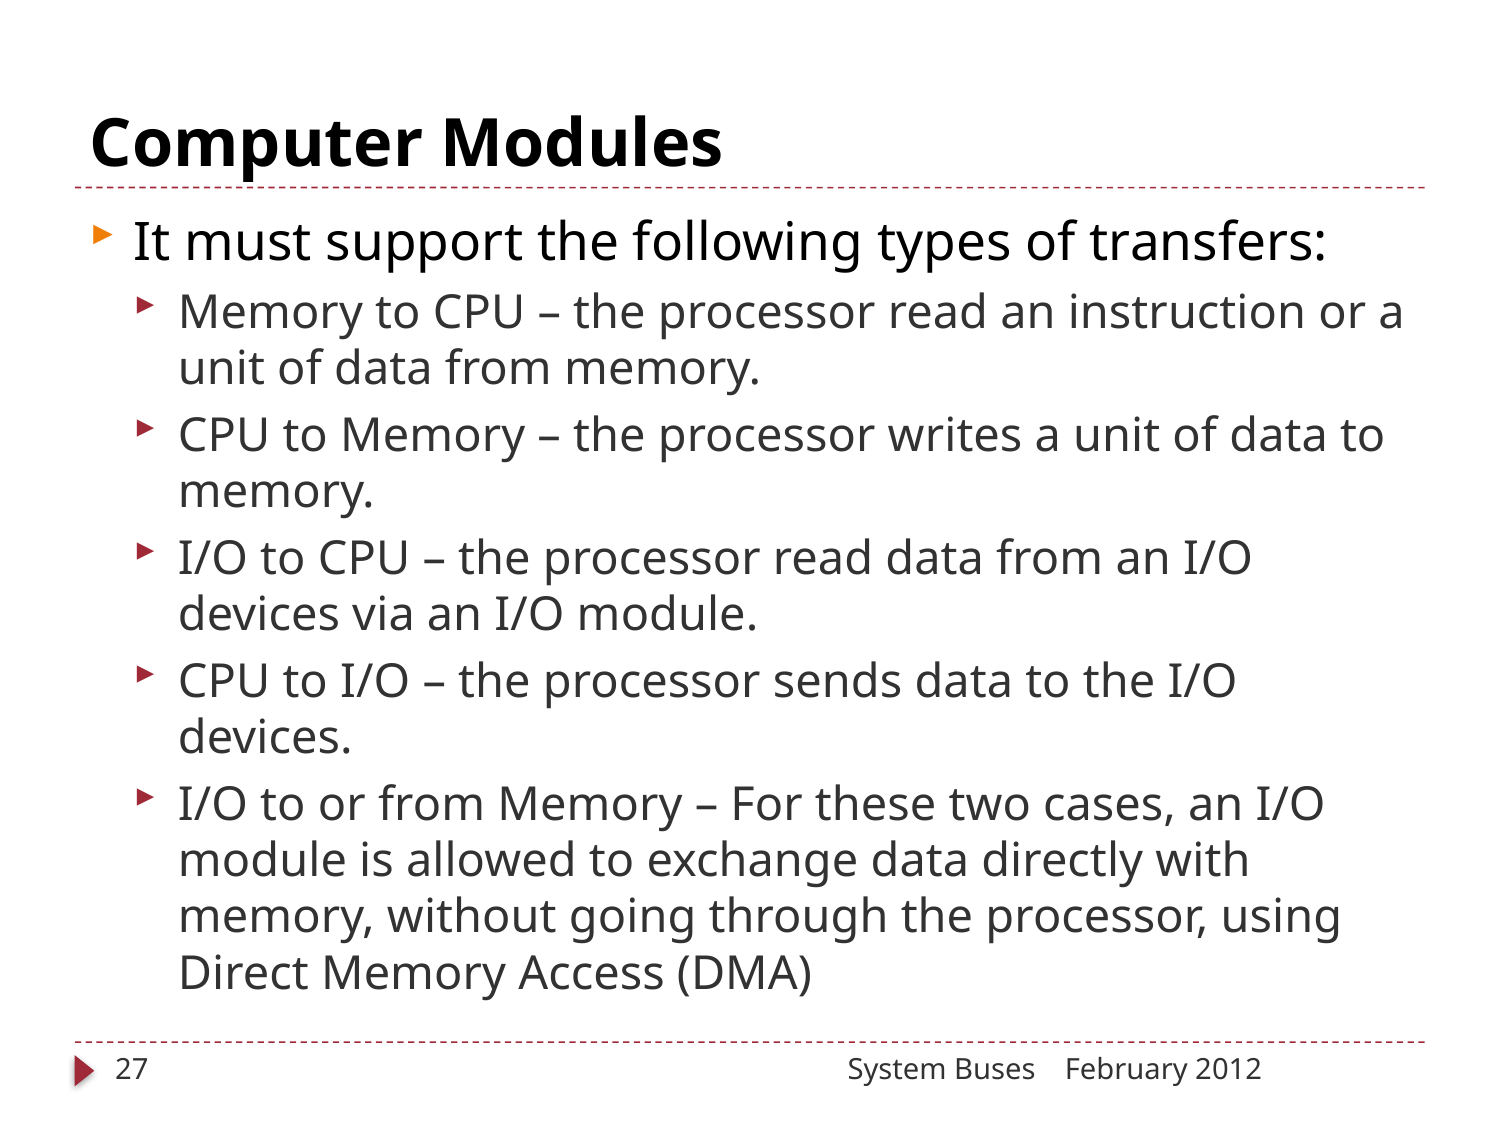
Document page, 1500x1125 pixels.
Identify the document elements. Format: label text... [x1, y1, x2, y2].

title Computer Modules [75, 24, 1425, 188]
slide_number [1051, 1042, 1426, 1103]
slide_number 27 [100, 1042, 426, 1103]
list It must support the following types of transfers: Memory to CPU – the processor read an instruction or a unit of data from memory. CPU to Memory – the processor writes a unit of data to memory. I/O to CPU – the processor read data from an I/O devices via an I/O module. CPU to I/O – the processor sends data to the I/O devices. I/O to or from Memory – For these two cases, an I/O module is allowed to exchange data directly with memory, without going through the processor, using Direct Memory Access (DMA) [75, 200, 1425, 1010]
footer System Buses [475, 1042, 1051, 1103]
